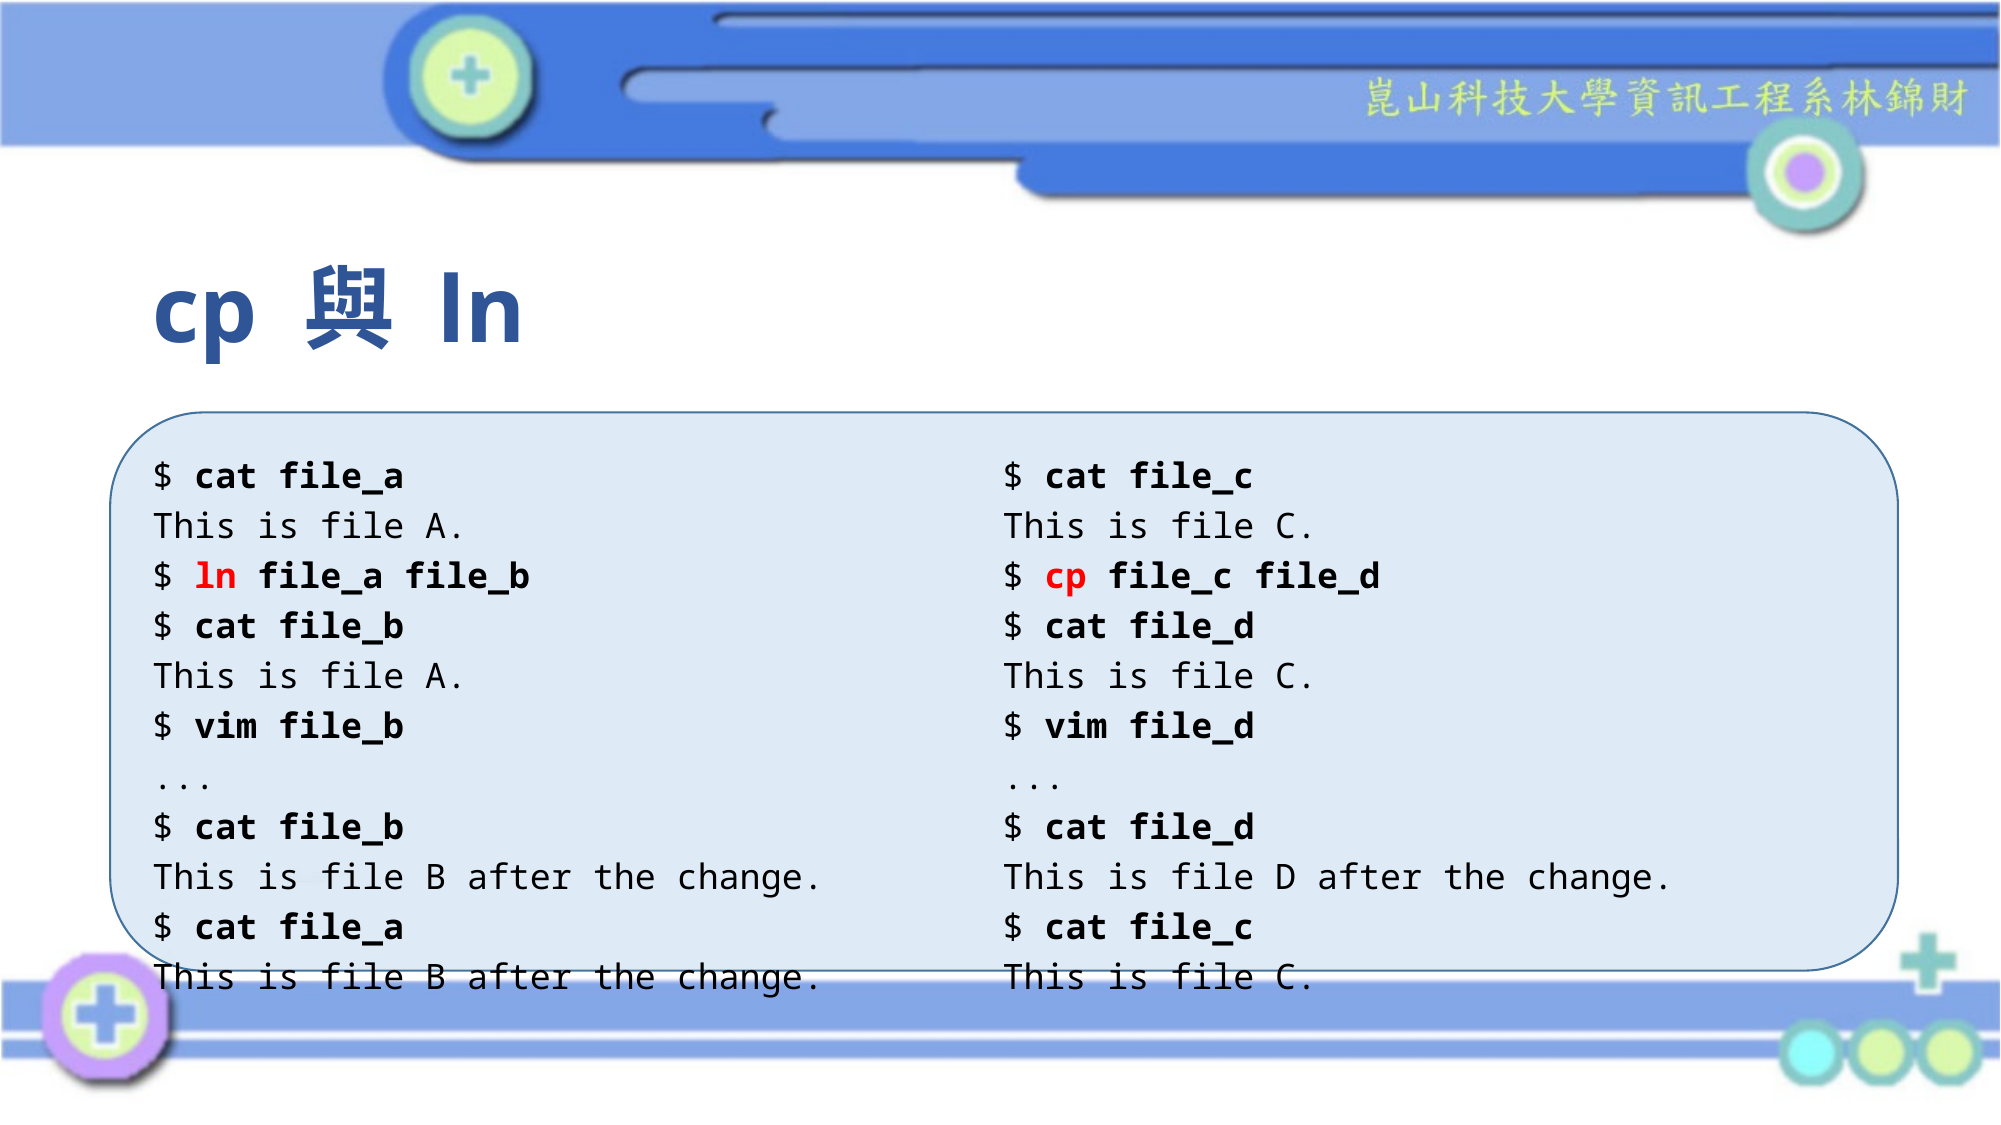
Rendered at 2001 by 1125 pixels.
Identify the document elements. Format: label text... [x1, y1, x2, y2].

text_box [109, 422, 1900, 952]
list $ cat file_c This is file C. $ cp file_c file_d $ cat file_d This is file C. $ vim file_d ... $ cat file_d This is file D after the change. $ cat file_c This is file C. [987, 450, 1863, 1014]
list $ cat file_a This is file A. $ ln file_a file_b $ cat file_b This is file A. $ vim file_b ... $ cat file_b This is file B after the change. $ cat file_a This is file B after the change. [137, 450, 987, 1014]
title cp 與 ln [137, 203, 1863, 422]
picture [0, 0, 2001, 1125]
